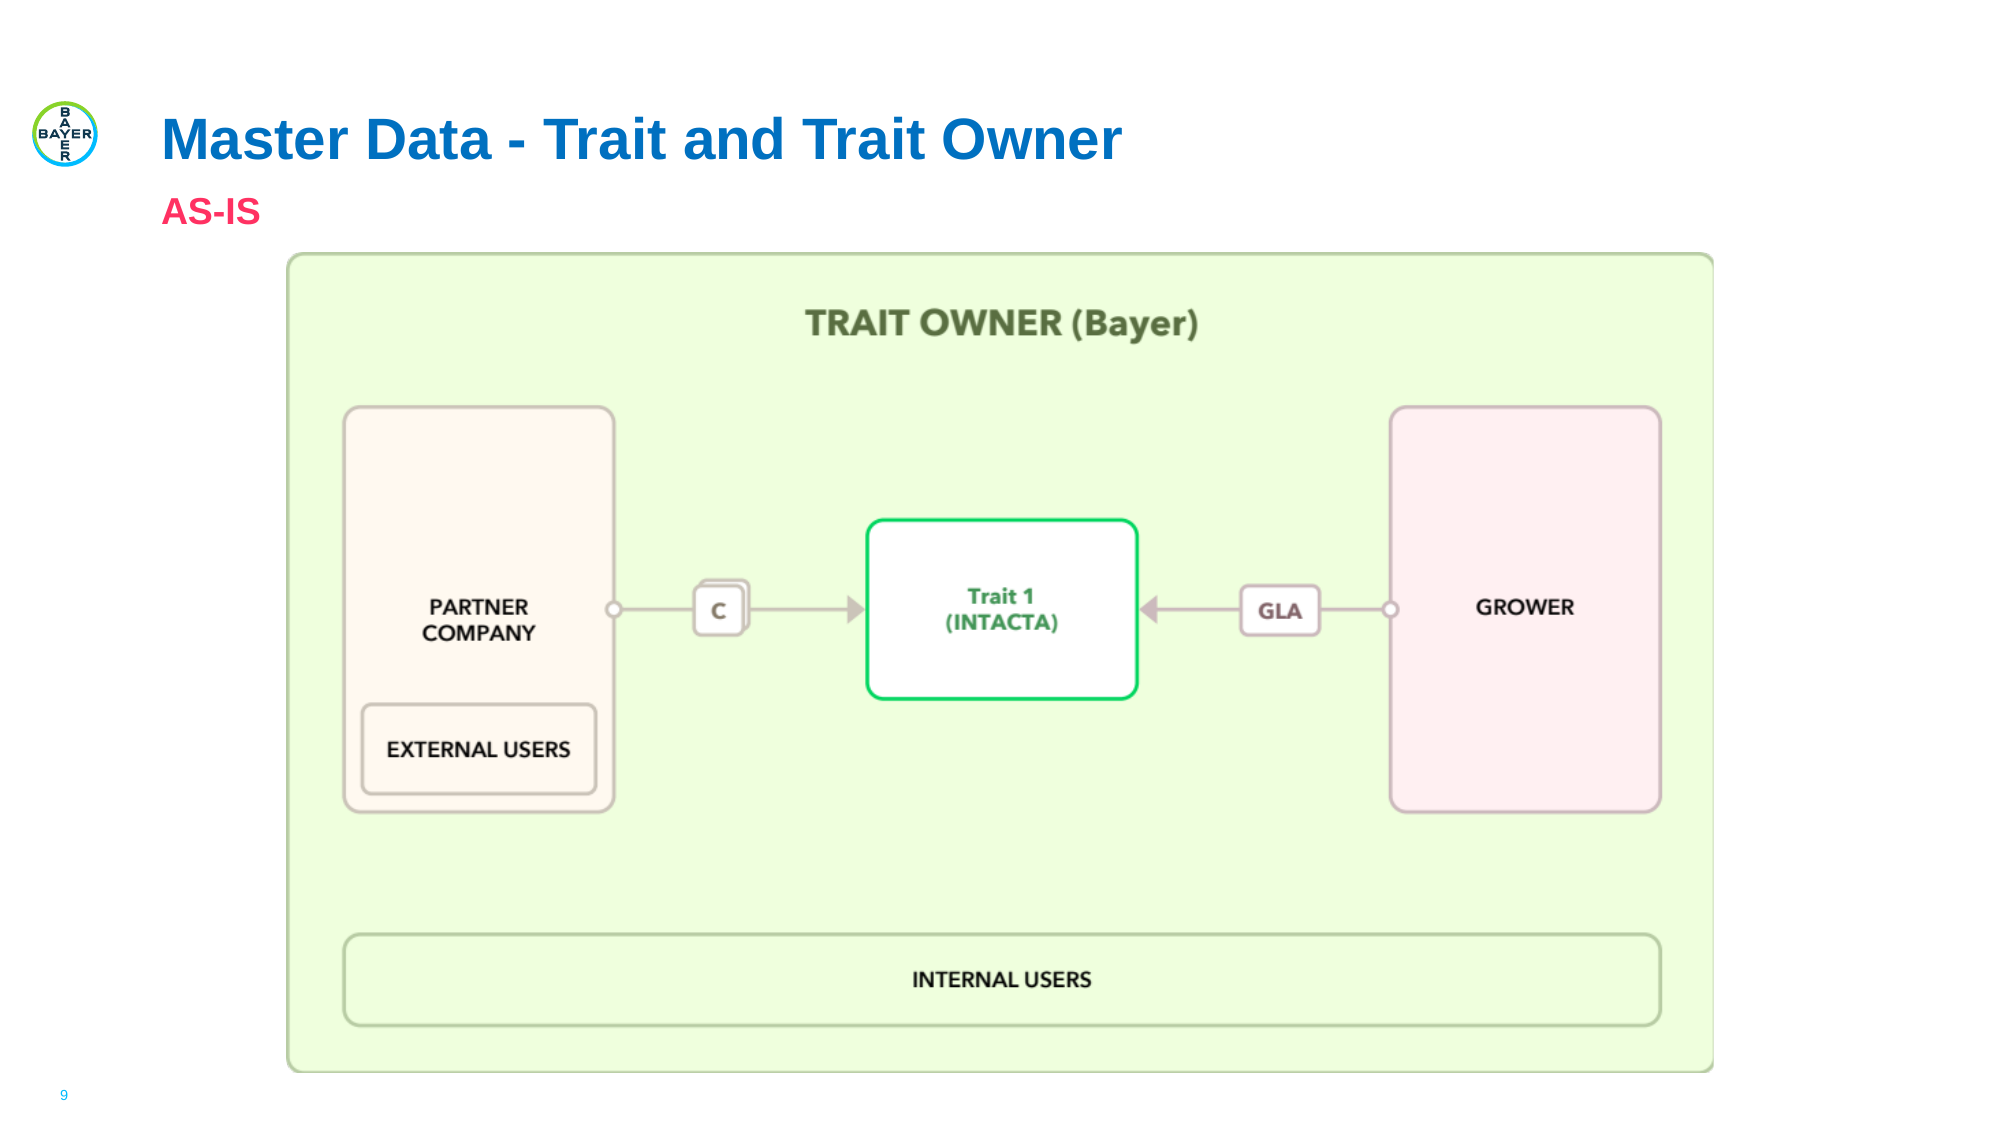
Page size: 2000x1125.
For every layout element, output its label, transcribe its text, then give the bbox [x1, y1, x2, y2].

picture [285, 251, 1714, 1073]
subtitle AS-IS [161, 186, 1933, 229]
title Master Data - Trait and Trait Owner [161, 29, 1933, 172]
picture [64, 105, 82, 112]
slide_number 9 [32, 1085, 97, 1104]
